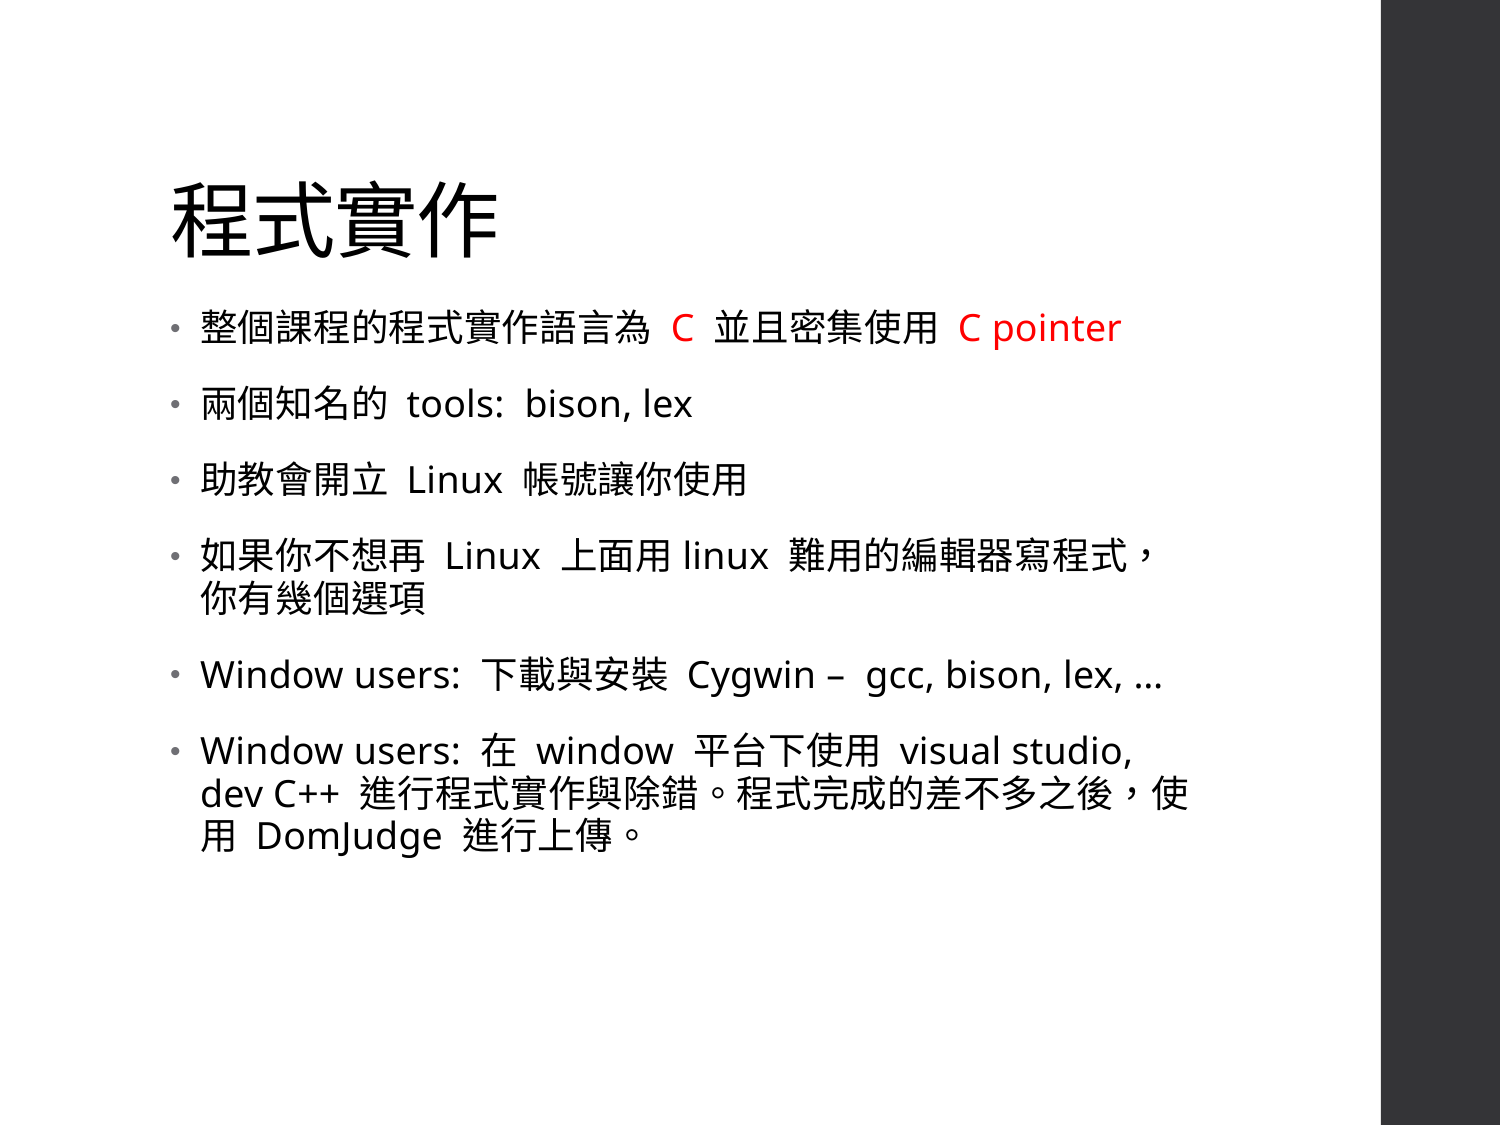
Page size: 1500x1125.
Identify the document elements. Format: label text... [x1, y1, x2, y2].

list 整個課程的程式實作語言為 C 並且密集使用 C pointer 兩個知名的 tools: bison, lex 助教會開立 Linux 帳號讓你使用 如果你不想再 Linux 上面用linux 難用的編輯器寫程式，你有幾個選項 Window users: 下載與安裝 Cygwin – gcc, bison, lex, … Window users: 在 window 平台下使用 visual studio, dev C++ 進行程式實作與除錯。程式完成的差不多之後，使用 DomJudge 進行上傳。 [155, 299, 1213, 1014]
title 程式實作 [155, 60, 1348, 278]
